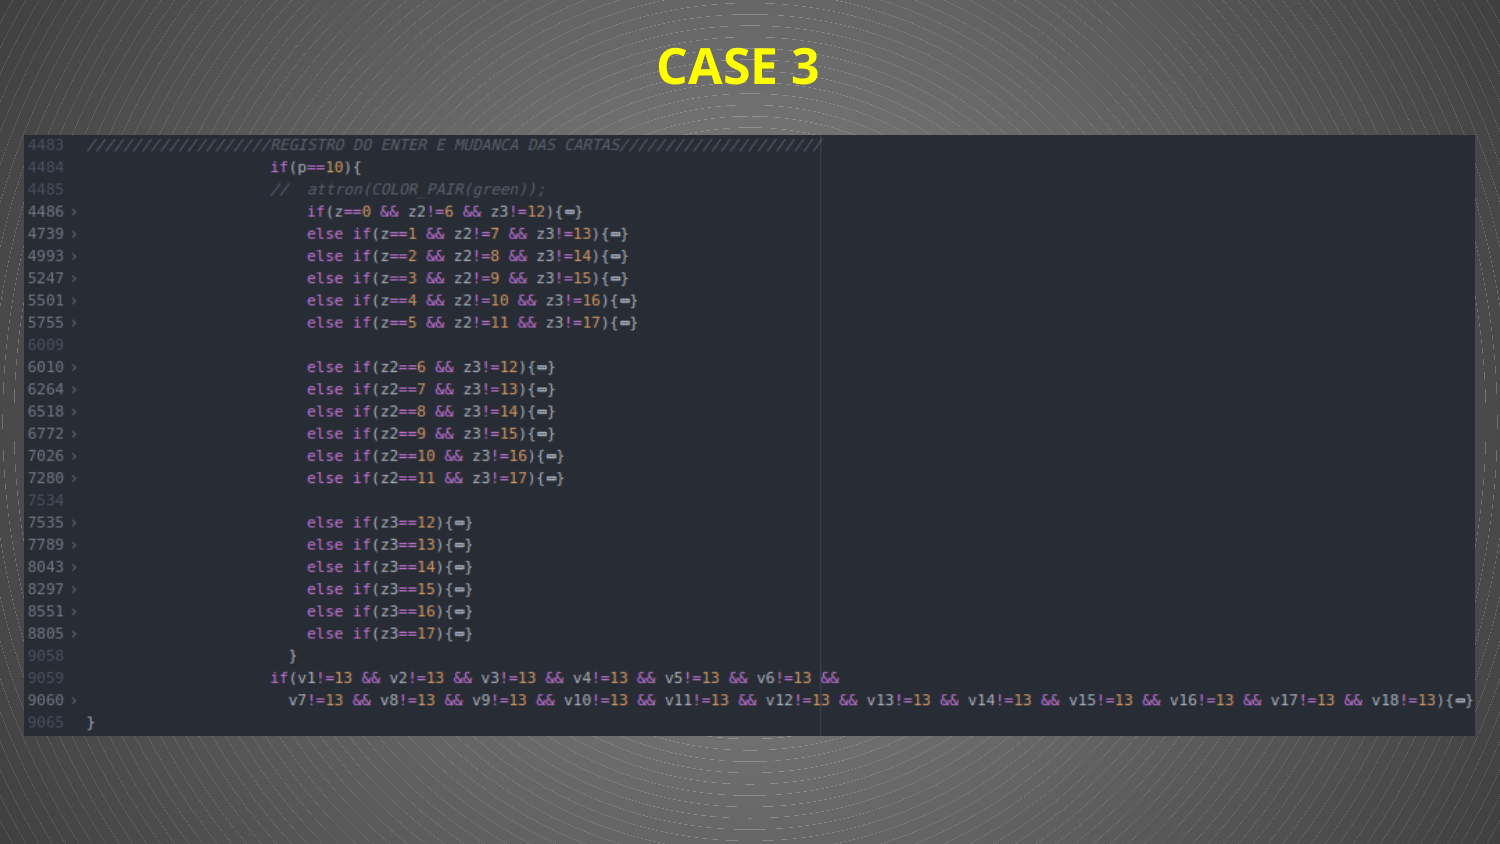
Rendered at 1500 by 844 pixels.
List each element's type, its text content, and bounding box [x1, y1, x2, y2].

text_box CASE 3 [641, 19, 859, 111]
picture [24, 134, 1476, 736]
